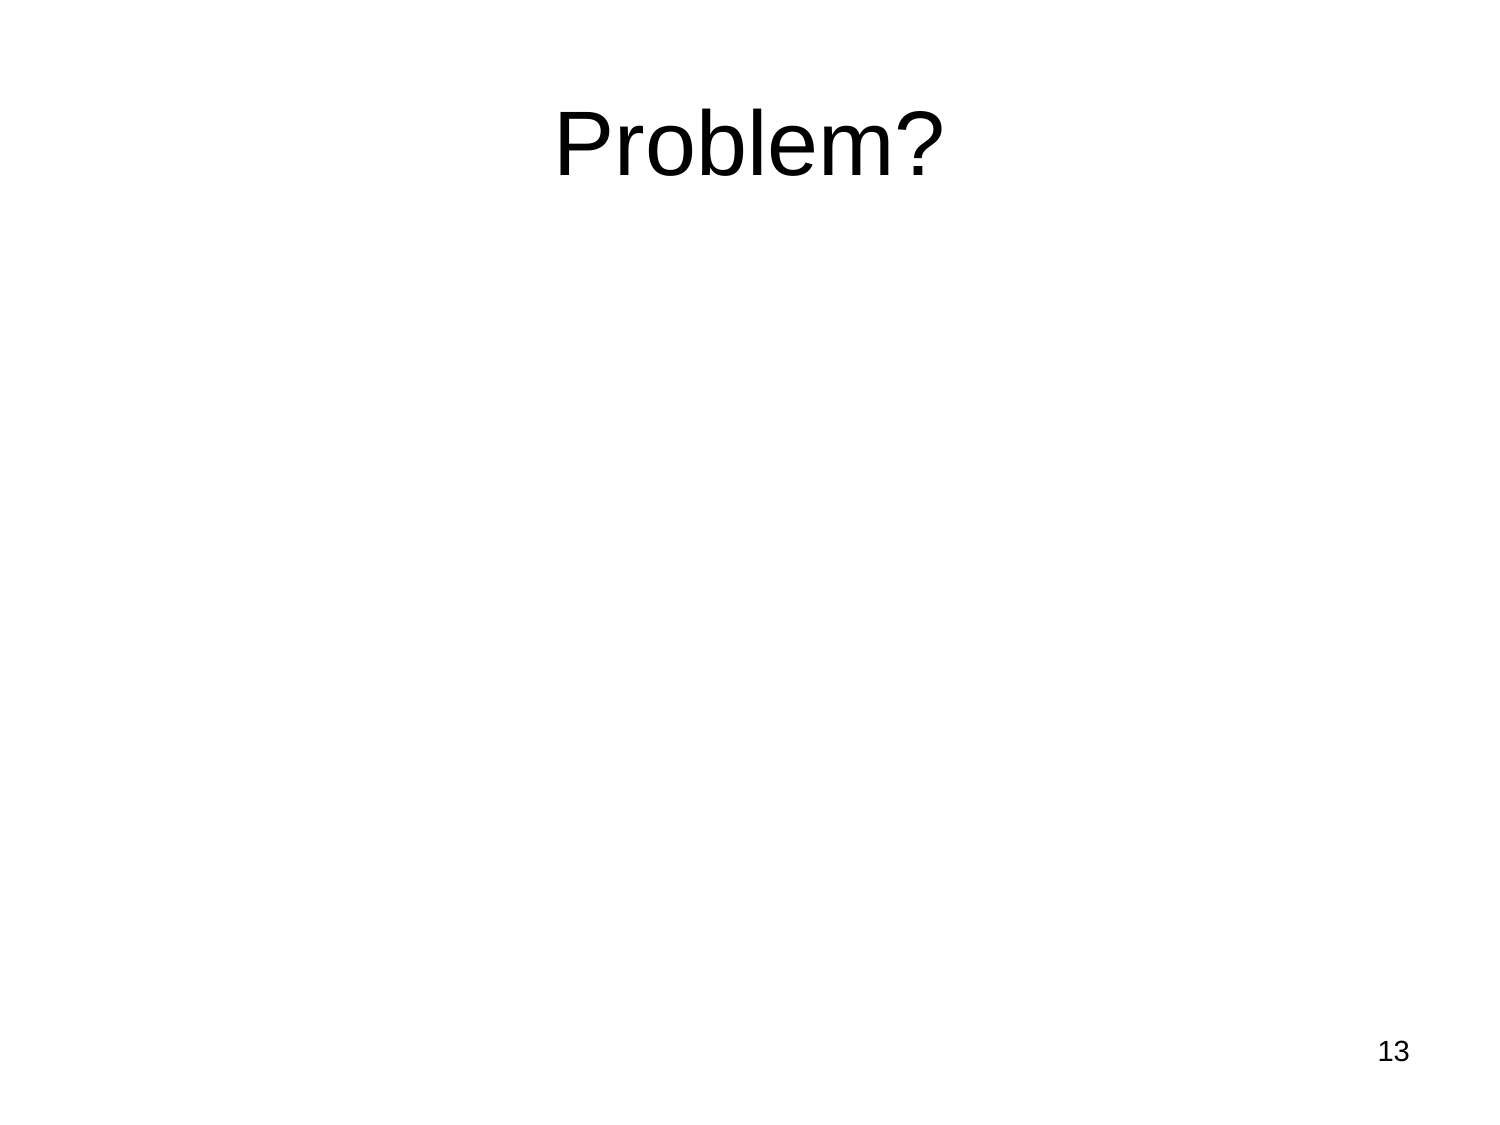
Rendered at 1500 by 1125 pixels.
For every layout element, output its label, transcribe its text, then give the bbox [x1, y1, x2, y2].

slide_number 13 [1074, 1024, 1426, 1103]
title Problem? [75, 45, 1425, 233]
